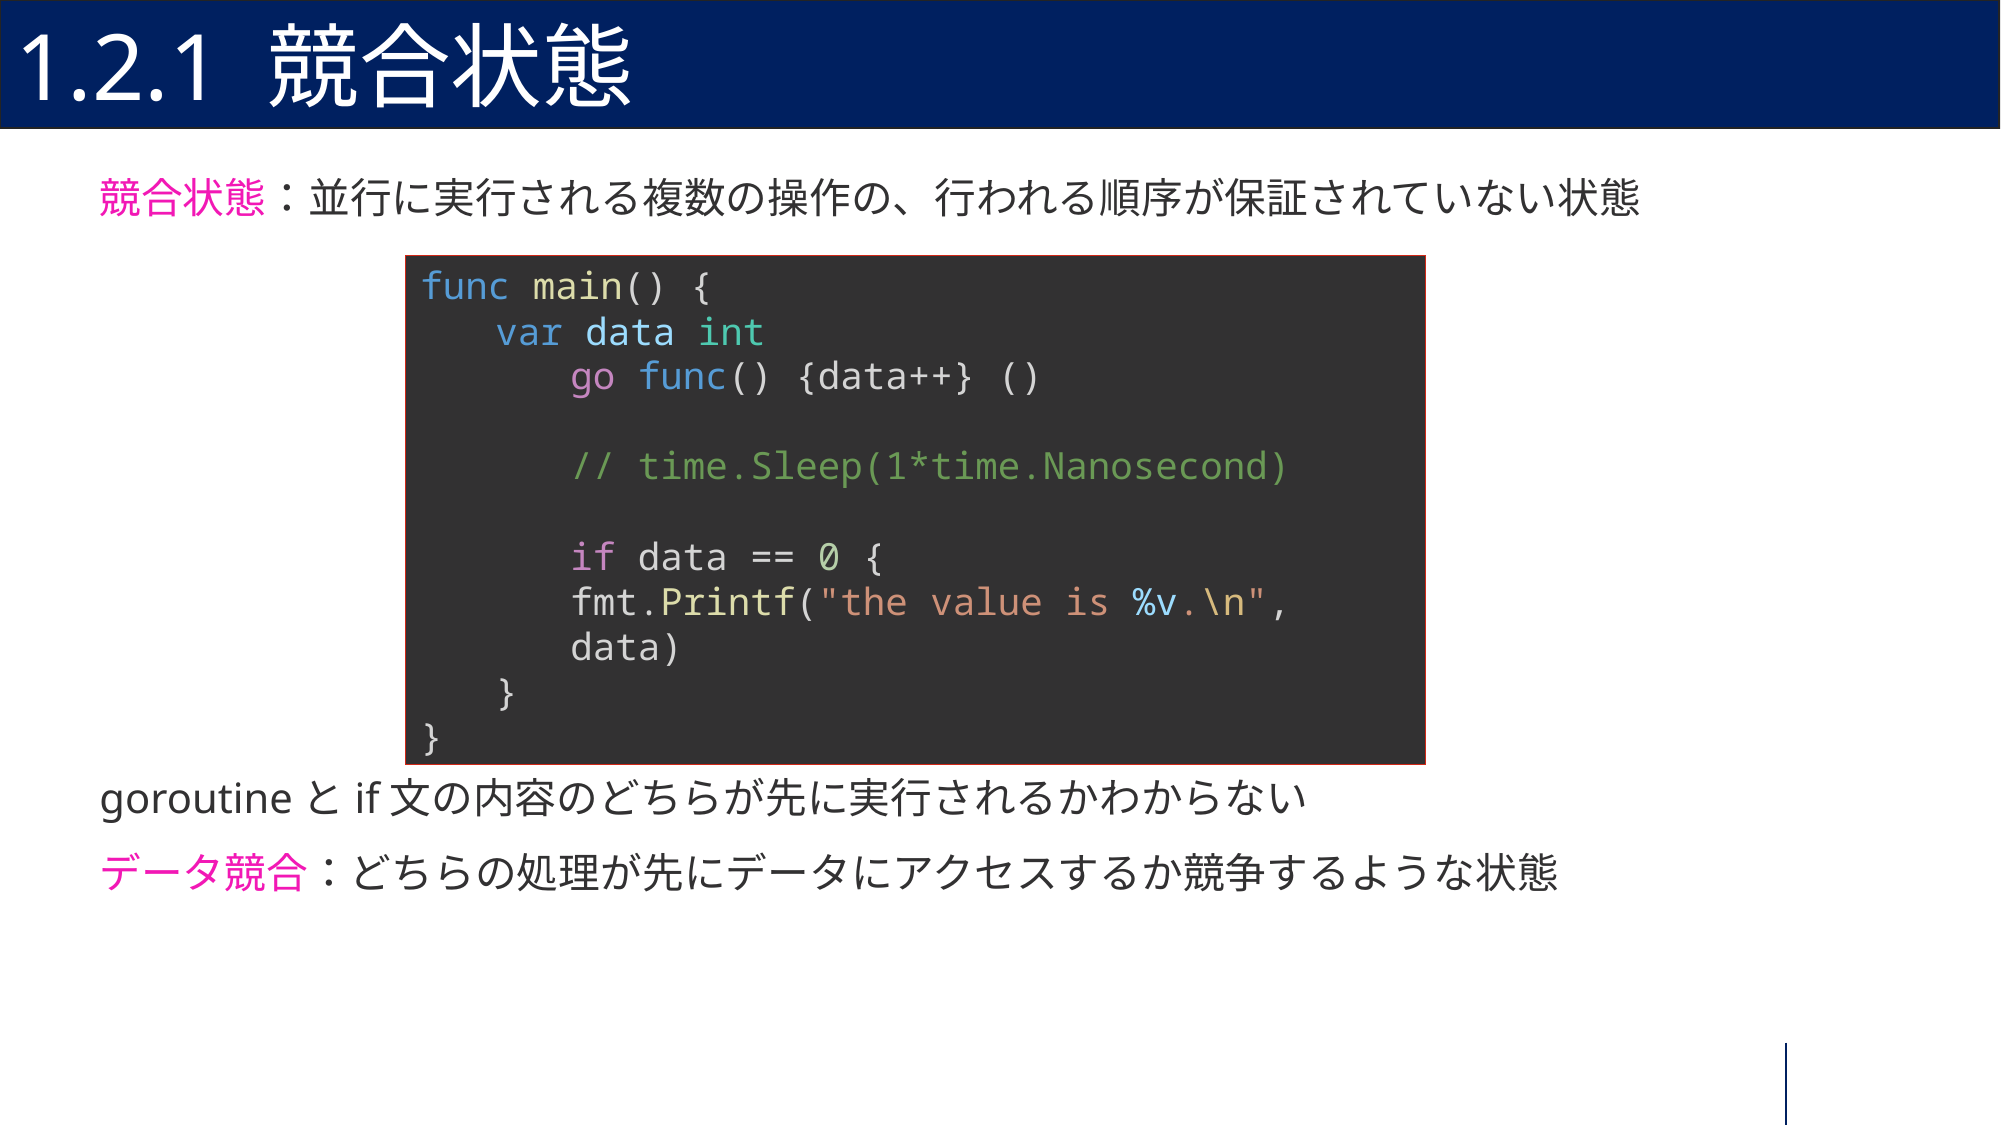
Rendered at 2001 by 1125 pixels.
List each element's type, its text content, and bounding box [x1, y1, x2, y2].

title 1.2.1 競合状態 [0, 0, 1832, 128]
list 競合状態：並行に実行される複数の操作の、行われる順序が保証されていない状態 goroutineとif文の内容のどちらが先に実行されるかわからない データ競合：どちらの処理が先にデータにアクセスするか競争するような状態 [84, 164, 1916, 1006]
text_box func main() { var data int go func() {data++} () // time.Sleep(1*time.Nanosecond) if data == 0 { fmt.Printf("the value is %v.\n", data) } } [405, 255, 1426, 765]
